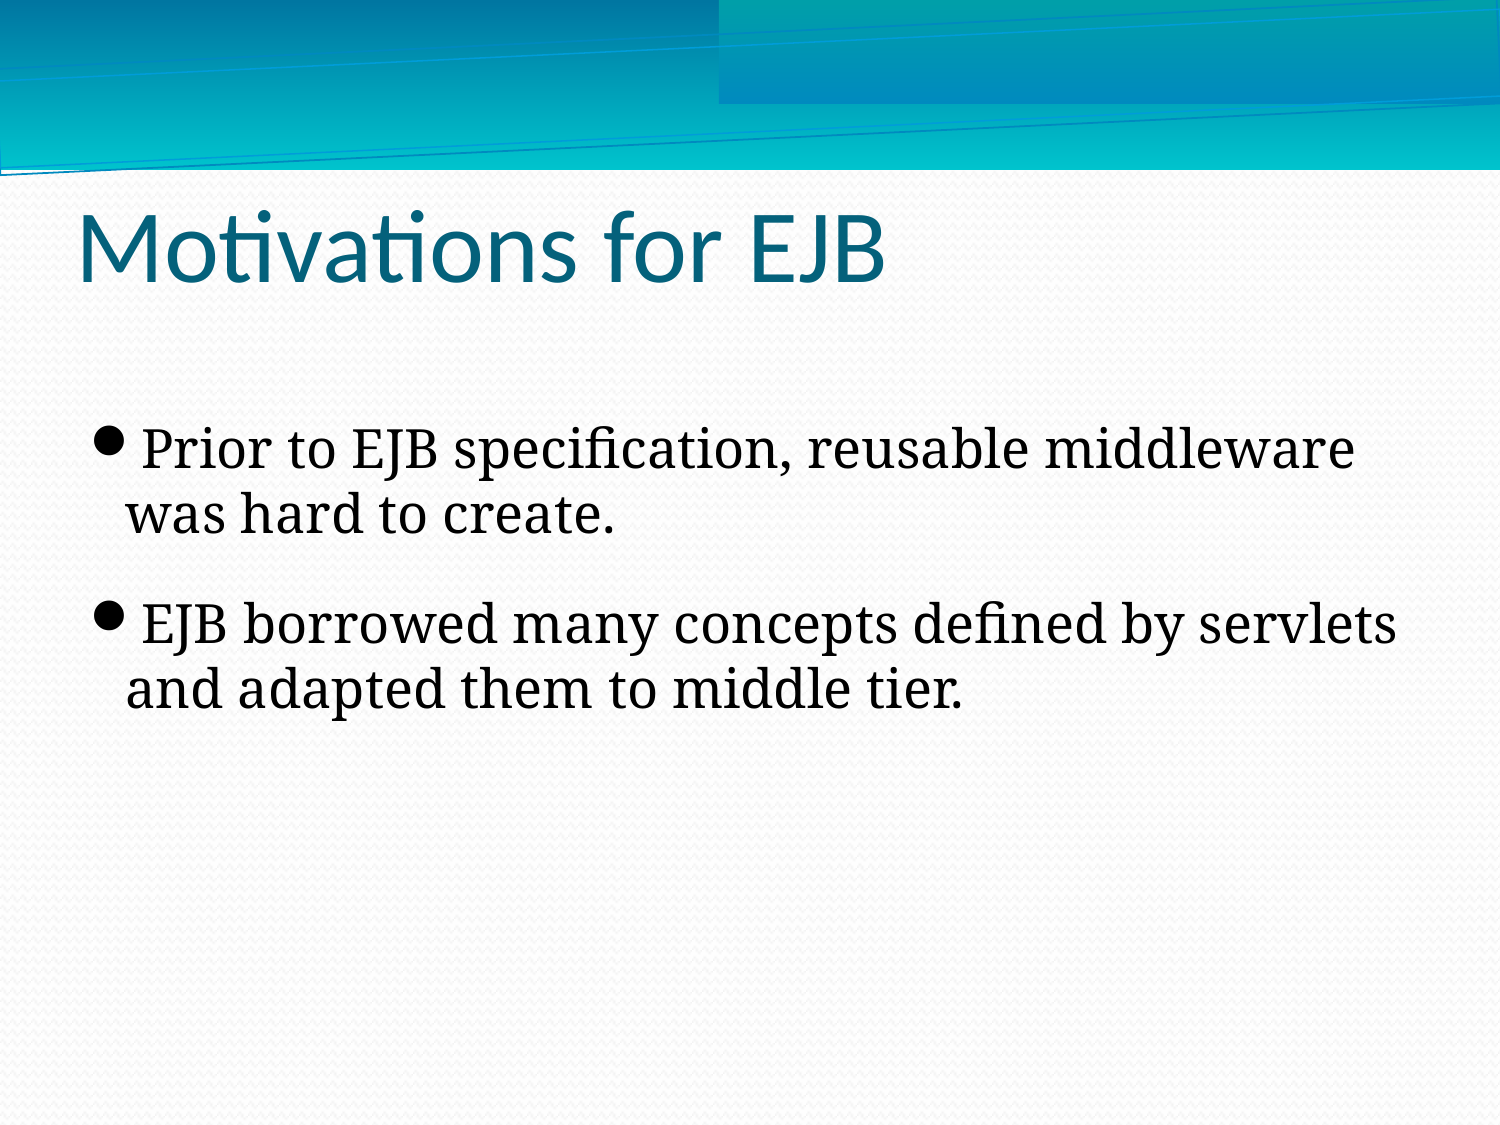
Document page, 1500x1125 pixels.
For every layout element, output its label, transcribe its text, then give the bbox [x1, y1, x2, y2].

picture [2, 169, 74, 173]
picture [0, 169, 1500, 1125]
text_box Prior to EJB specification, reusable middleware was hard to create. EJB borrowed many concepts defined by servlets and adapted them to middle tier. [74, 317, 1425, 1038]
text_box Motivations for EJB [74, 115, 1425, 303]
